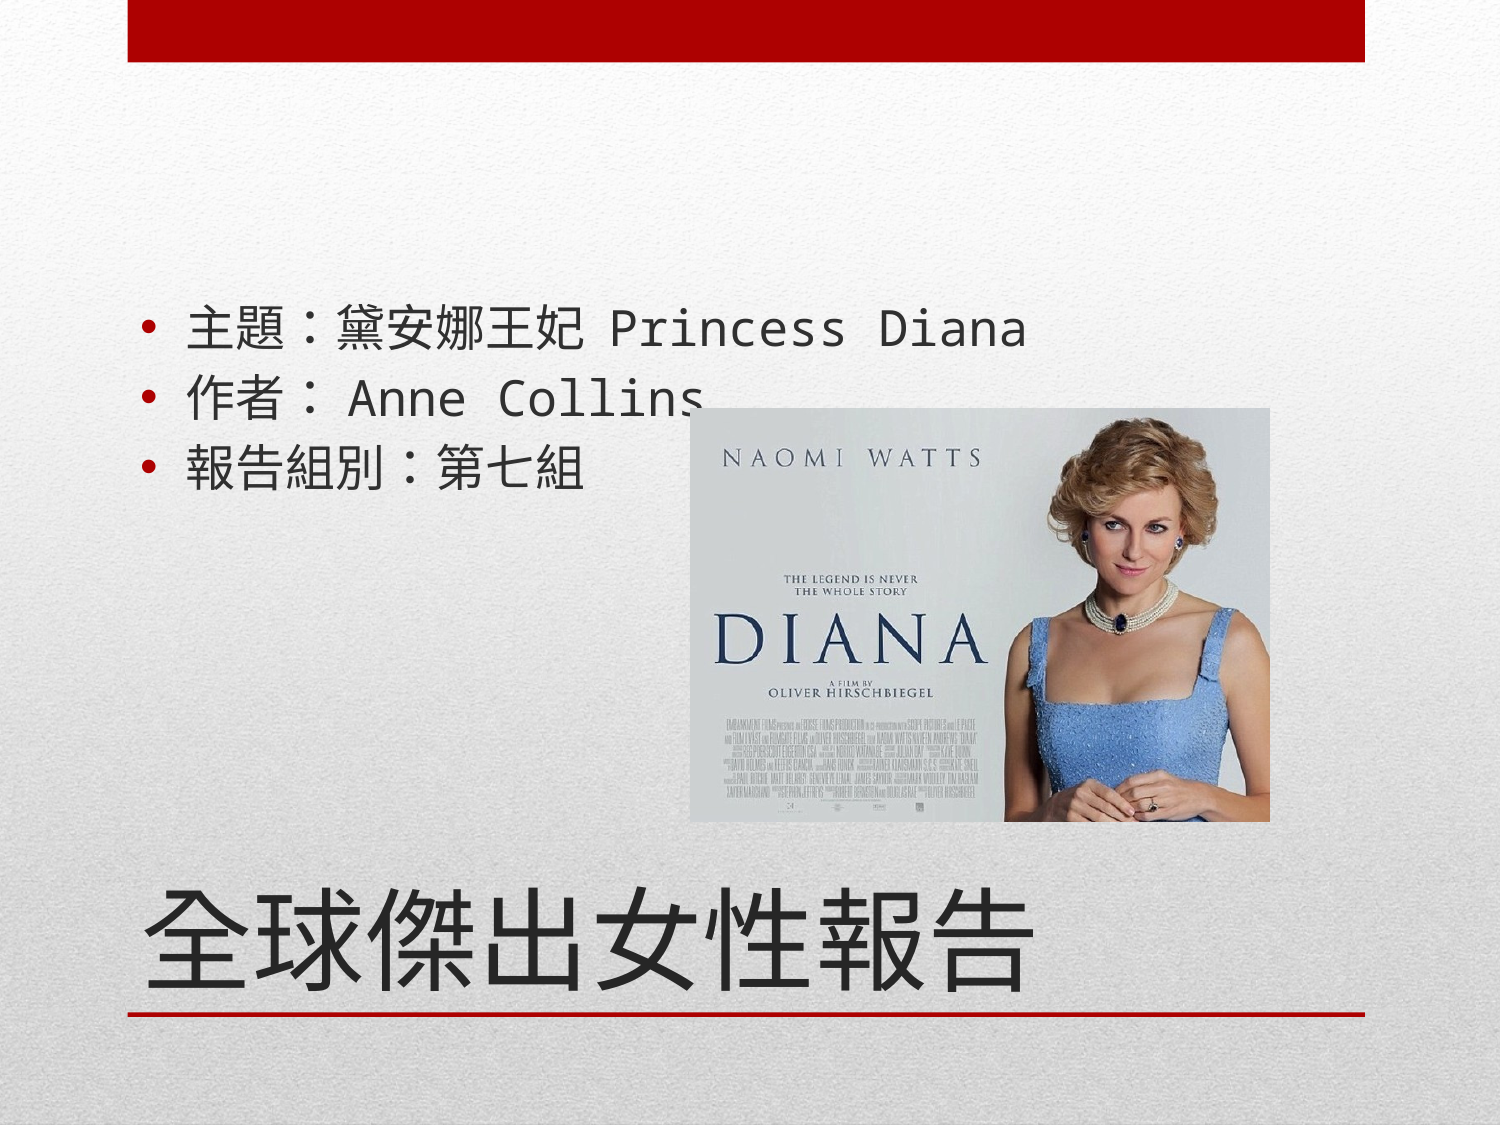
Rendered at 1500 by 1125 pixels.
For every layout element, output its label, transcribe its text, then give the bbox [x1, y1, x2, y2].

list 主題：黛安娜王妃 Princess Diana 作者：Anne Collins 報告組別：第七組 [125, 112, 1363, 750]
title 全球傑出女性報告 [125, 750, 1238, 1013]
picture [690, 408, 1271, 823]
